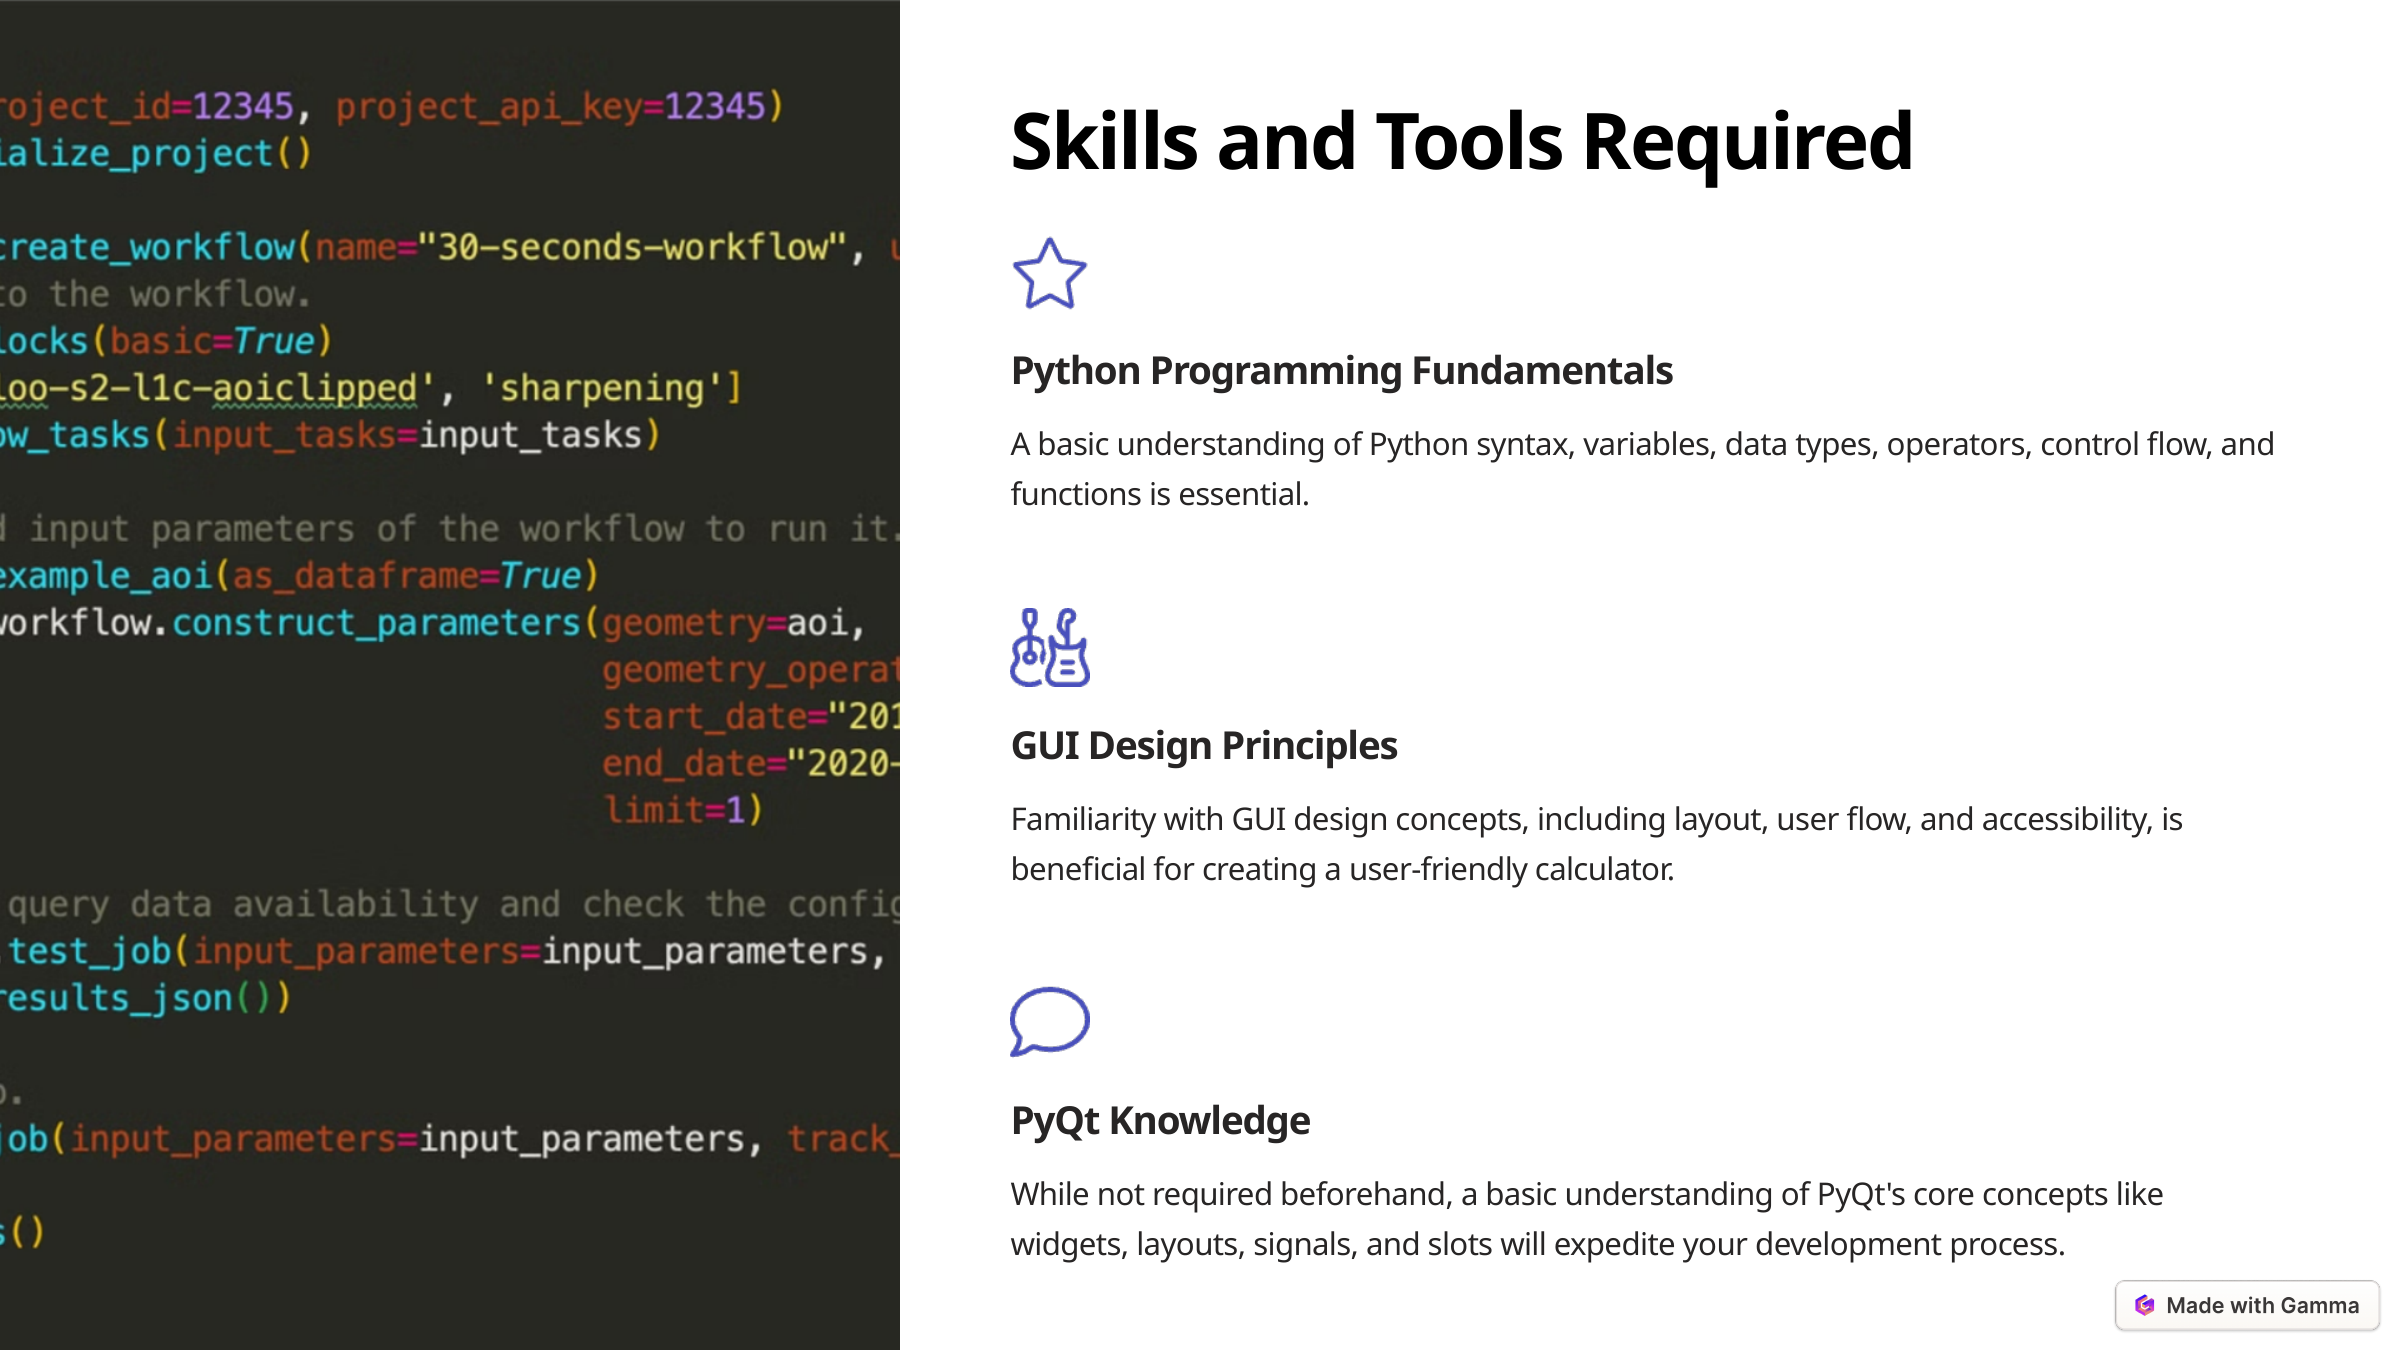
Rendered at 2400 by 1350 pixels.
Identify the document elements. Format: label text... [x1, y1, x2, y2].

picture [2106, 1271, 2389, 1339]
text_box Skills and Tools Required [1010, 87, 1913, 186]
picture [0, 0, 900, 1350]
text_box Familiarity with GUI design concepts, including layout, user flow, and accessibility, is beneficial for creating a user-friendly calculator. [1010, 786, 2290, 888]
picture [1010, 982, 1090, 1062]
picture [1010, 607, 1090, 688]
text_box PyQt Knowledge [1010, 1093, 1406, 1143]
text_box Python Programming Fundamentals [1010, 343, 1665, 394]
text_box GUI Design Principles [1010, 718, 1406, 768]
text_box A basic understanding of Python syntax, variables, data types, operators, control flow, and functions is essential. [1010, 412, 2290, 514]
picture [1010, 233, 1090, 313]
text_box While not required beforehand, a basic understanding of PyQt's core concepts like widgets, layouts, signals, and slots will expedite your development process. [1010, 1161, 2290, 1263]
